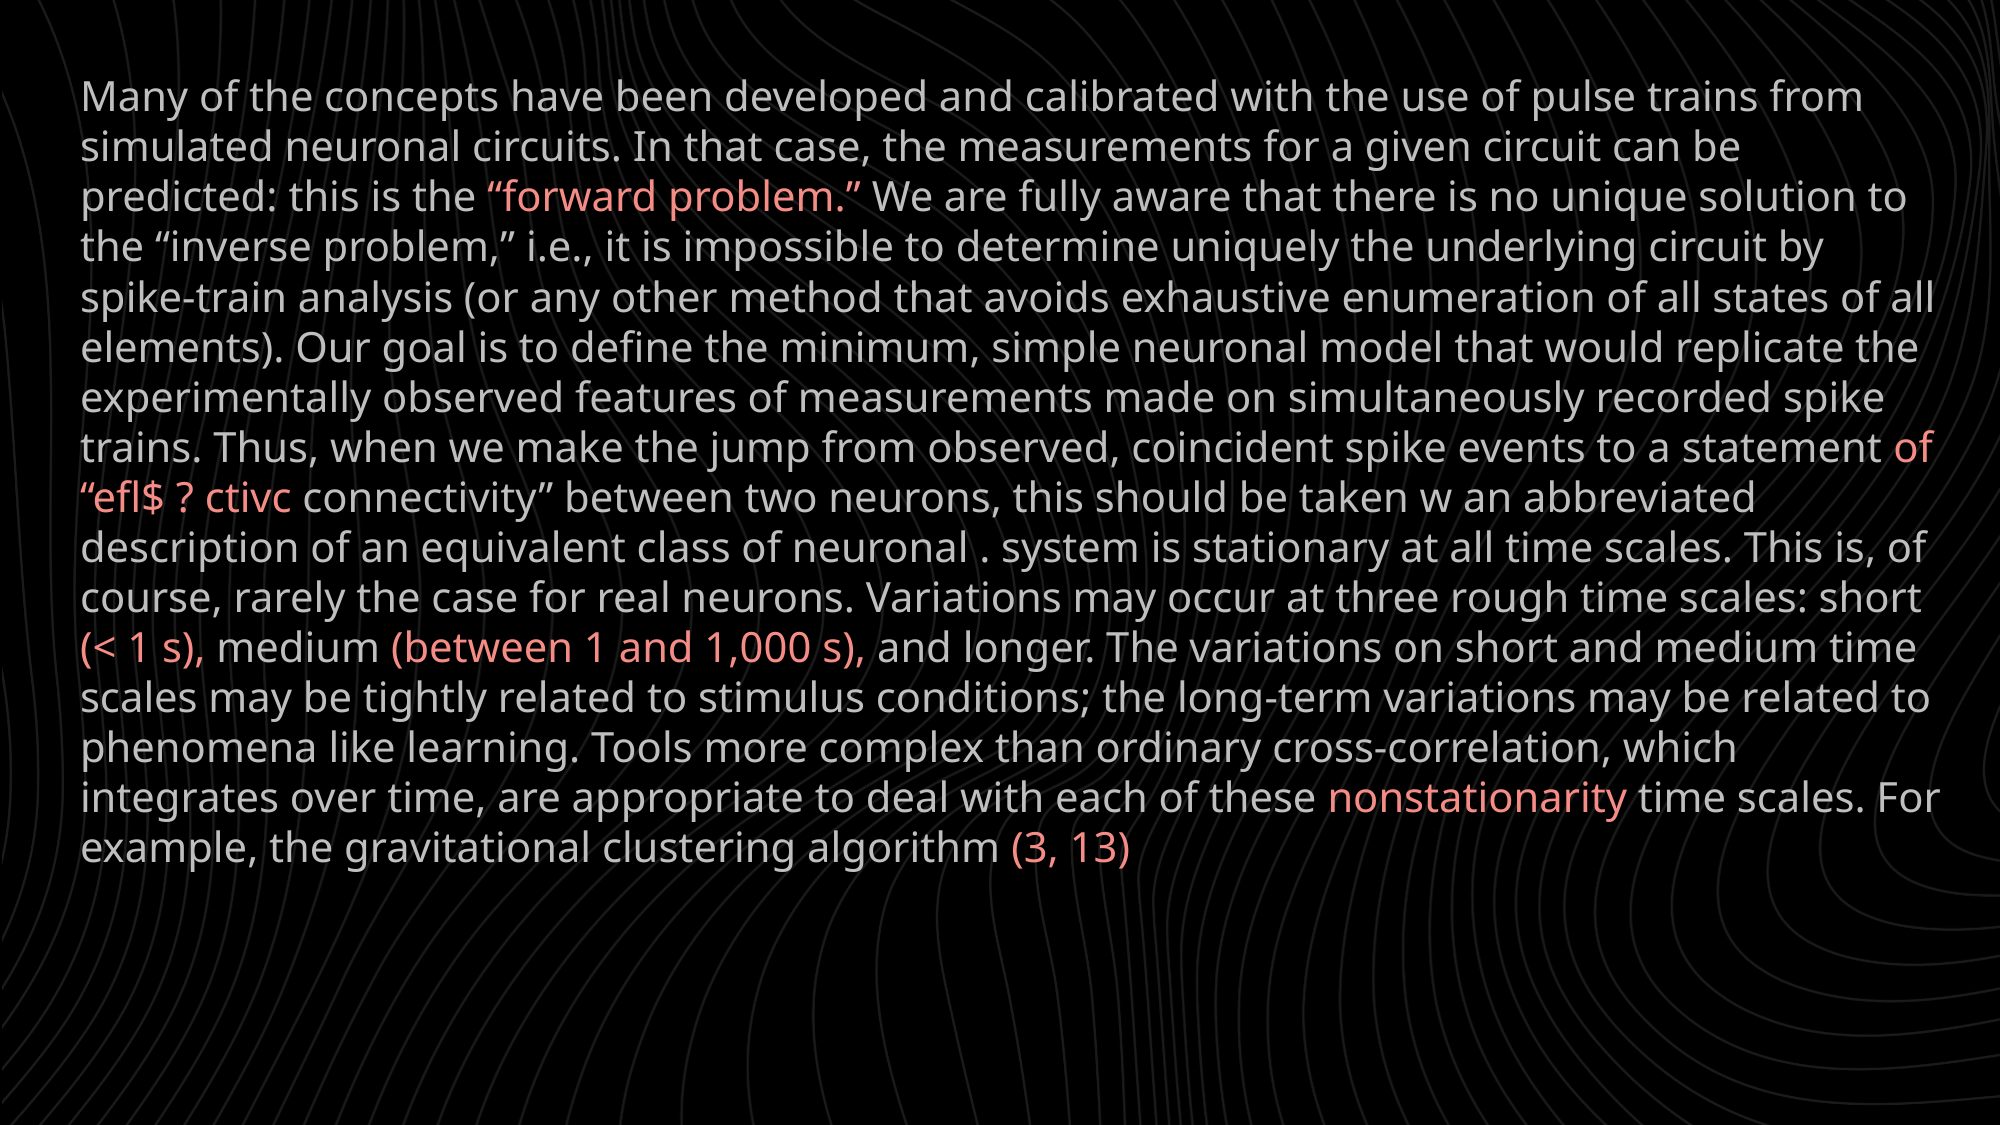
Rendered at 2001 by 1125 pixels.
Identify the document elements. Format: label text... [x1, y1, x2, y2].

text_box Many of the concepts have been developed and calibrated with the use of pulse trains from simulated neuronal circuits. In that case, the measurements for a given circuit can be predicted: this is the “forward problem.” We are fully aware that there is no unique solution to the “inverse problem,” i.e., it is impossible to determine uniquely the underlying circuit by spike-train analysis (or any other method that avoids exhaustive enumeration of all states of all elements). Our goal is to define the minimum, simple neuronal model that would replicate the experimentally observed features of measurements made on simultaneously recorded spike trains. Thus, when we make the jump from observed, coincident spike events to a statement of “efl$ ? ctivc connectivity” between two neurons, this should be taken w an abbreviated description of an equivalent class of neuronal . system is stationary at all time scales. This is, of course, rarely the case for real neurons. Variations may occur at three rough time scales: short (< 1 s), medium (between 1 and 1,000 s), and longer. The variations on short and medium time scales may be tightly related to stimulus conditions; the long-term variations may be related to phenomena like learning. Tools more complex than ordinary cross-correlation, which integrates over time, are appropriate to deal with each of these nonstationarity time scales. For example, the gravitational clustering algorithm (3, 13) [65, 62, 1960, 878]
